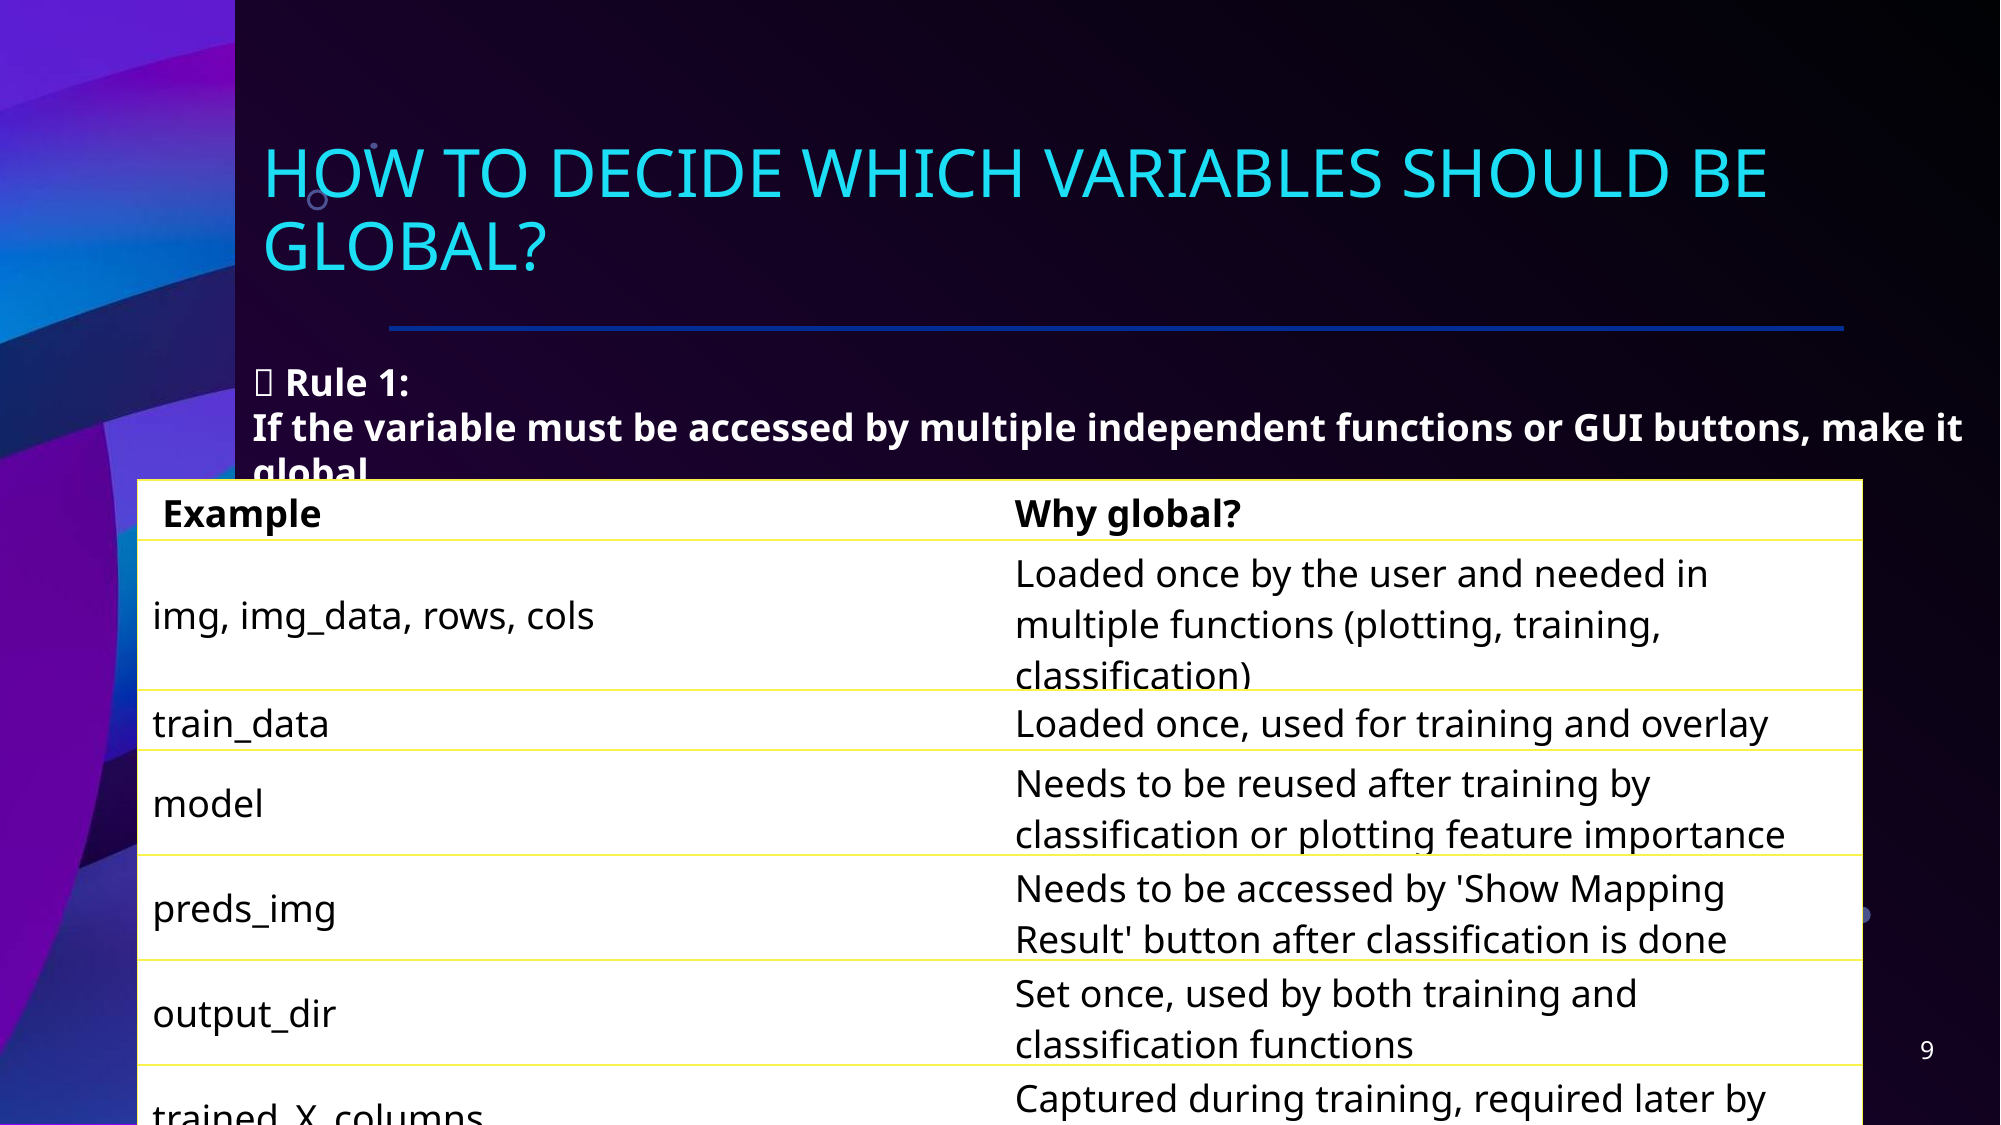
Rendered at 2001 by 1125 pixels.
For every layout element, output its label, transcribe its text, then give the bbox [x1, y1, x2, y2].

table_cell Needs to be accessed by 'Show Mapping Result' button after classification is done [1000, 856, 1862, 959]
table_header Why global? [1000, 481, 1862, 539]
table_header Example [138, 481, 1000, 539]
slide_number 9 [1863, 1021, 1950, 1082]
table_cell Set once, used by both training and classification functions [1000, 961, 1862, 1064]
table_cell Loaded once by the user and needed in multiple functions (plotting, training, classification) [1000, 541, 1862, 689]
table_cell Needs to be reused after training by classification or plotting feature importance [1000, 751, 1862, 854]
title How to decide which variables should be global? [262, 26, 1950, 292]
table_cell img, img_data, rows, cols [138, 541, 1000, 689]
table_cell trained_X_columns [138, 1066, 1000, 1125]
table_cell preds_img [138, 856, 1000, 959]
table_cell train_data [138, 691, 1000, 749]
picture [0, 0, 235, 1124]
table_cell Captured during training, required later by feature importance and classification [1000, 1066, 1862, 1125]
text_box ✅ Rule 1: If the variable must be accessed by multiple independent functions or GUI buttons, make it global. [237, 351, 2000, 502]
table_cell output_dir [138, 961, 1000, 1064]
table_cell Loaded once, used for training and overlay [1000, 691, 1862, 749]
table_cell model [138, 751, 1000, 854]
